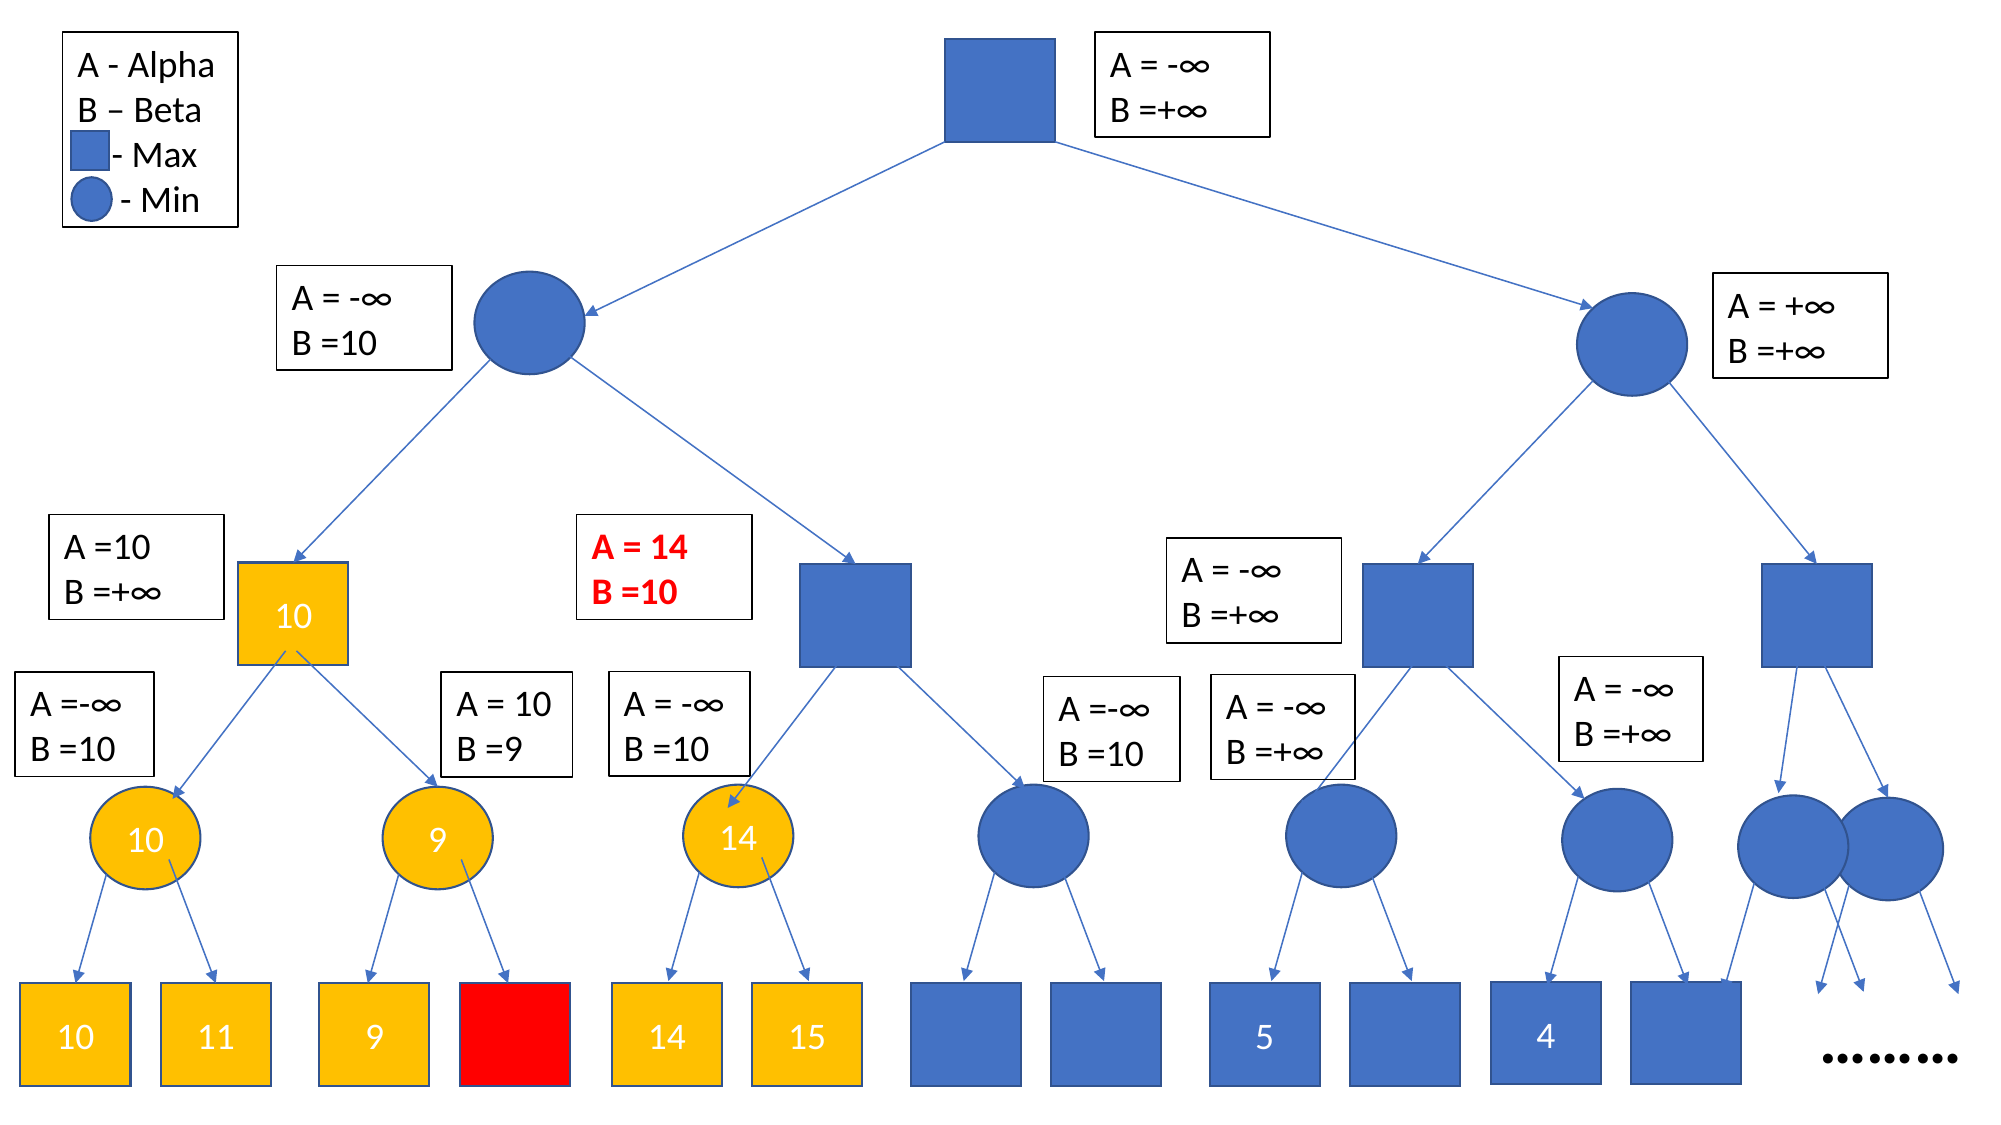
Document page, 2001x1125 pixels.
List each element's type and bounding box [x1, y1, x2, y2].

text_box [14, 31, 2000, 1086]
